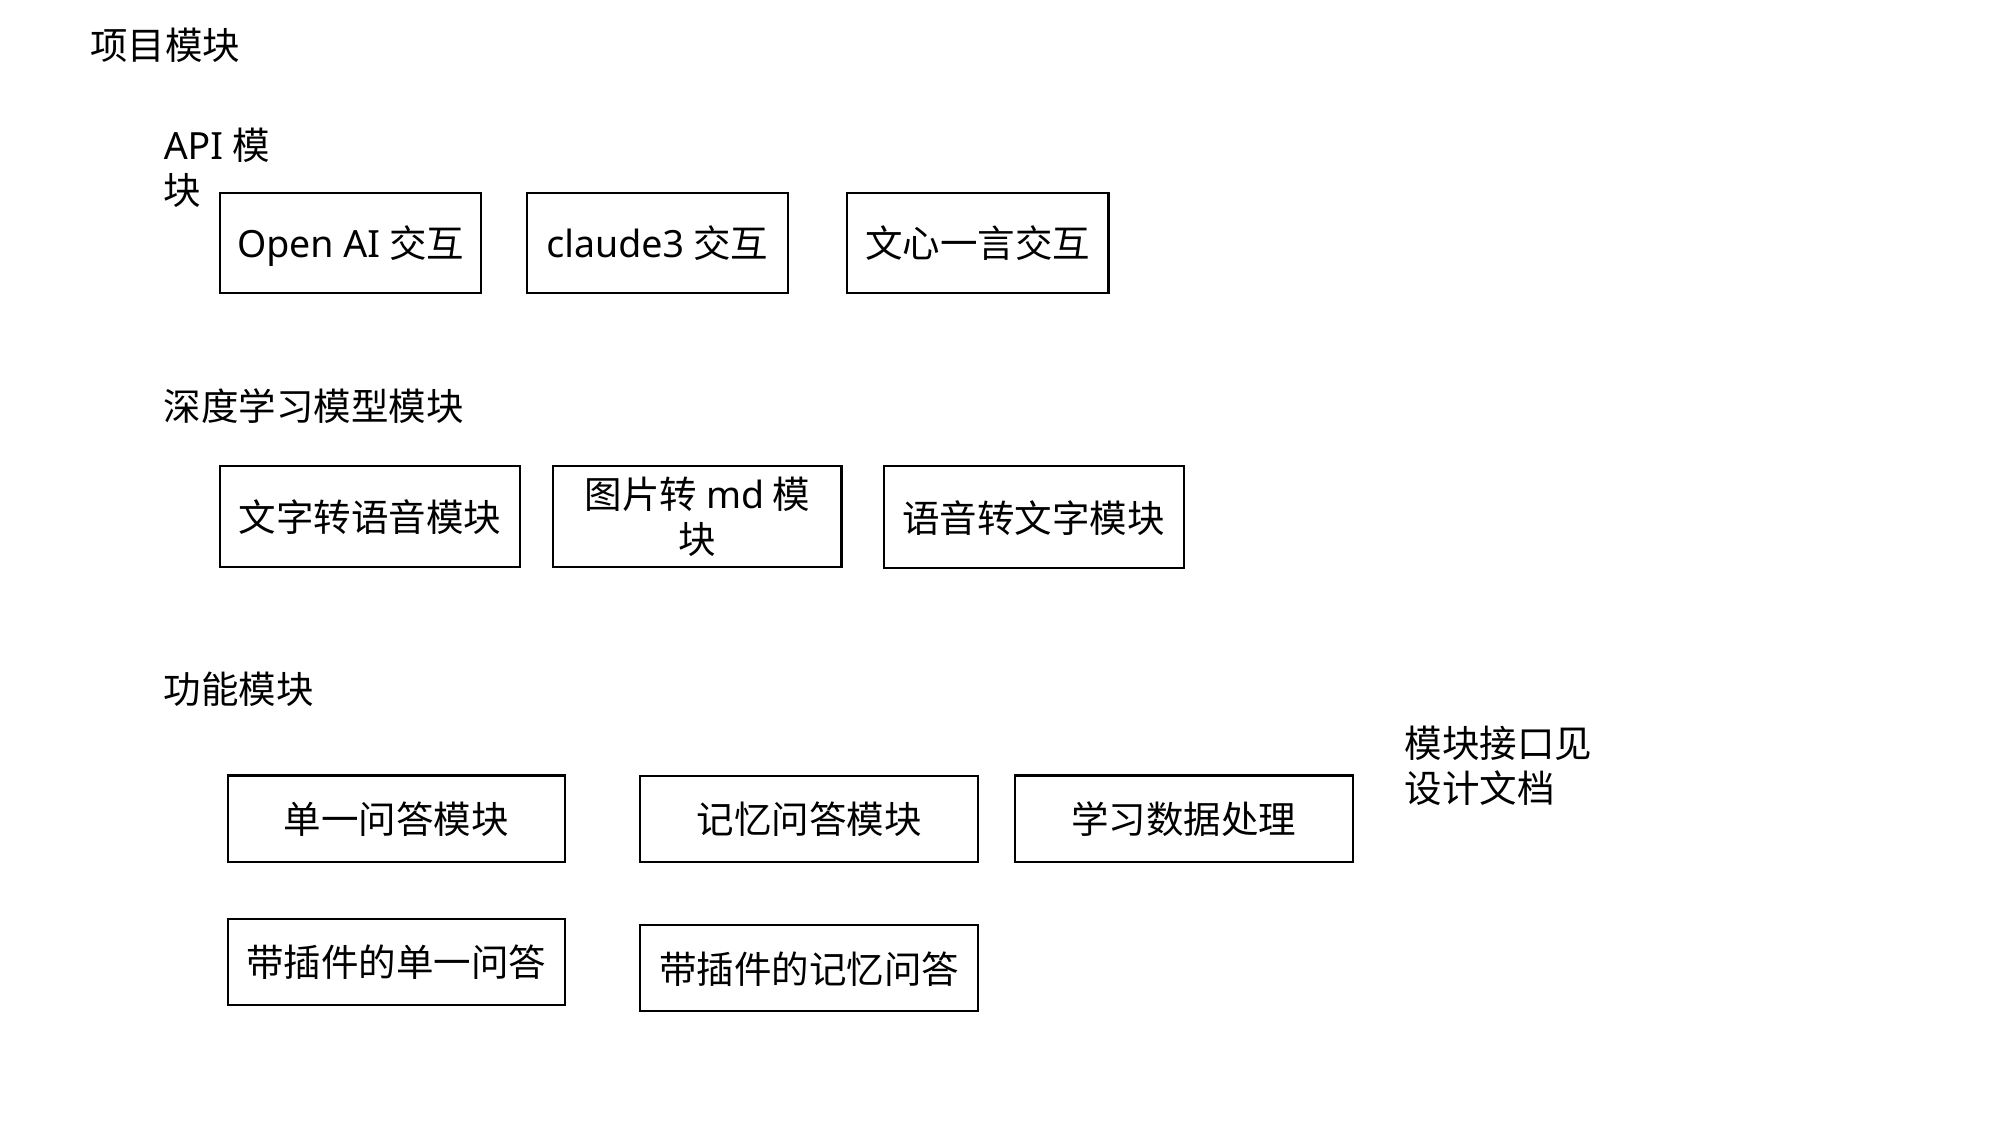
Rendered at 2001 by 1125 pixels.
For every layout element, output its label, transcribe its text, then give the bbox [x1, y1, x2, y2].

text_box 文心一言交互 [846, 192, 1110, 294]
text_box 项目模块 [58, 14, 320, 75]
text_box 模块接口见设计文档 [1389, 712, 1628, 818]
text_box 学习数据处理 [1014, 774, 1354, 863]
text_box 带插件的单一问答 [227, 918, 566, 1006]
text_box 文字转语音模块 [219, 465, 521, 568]
text_box Open AI交互 [219, 192, 482, 294]
text_box API模块 [148, 114, 320, 220]
text_box 带插件的记忆问答 [639, 924, 979, 1012]
text_box 深度学习模型模块 [148, 375, 502, 436]
text_box 记忆问答模块 [639, 775, 979, 863]
text_box 单一问答模块 [227, 774, 566, 863]
text_box 语音转文字模块 [883, 465, 1185, 569]
text_box 功能模块 [148, 658, 502, 719]
text_box claude3交互 [526, 192, 789, 294]
text_box 图片转md模块 [552, 465, 843, 568]
